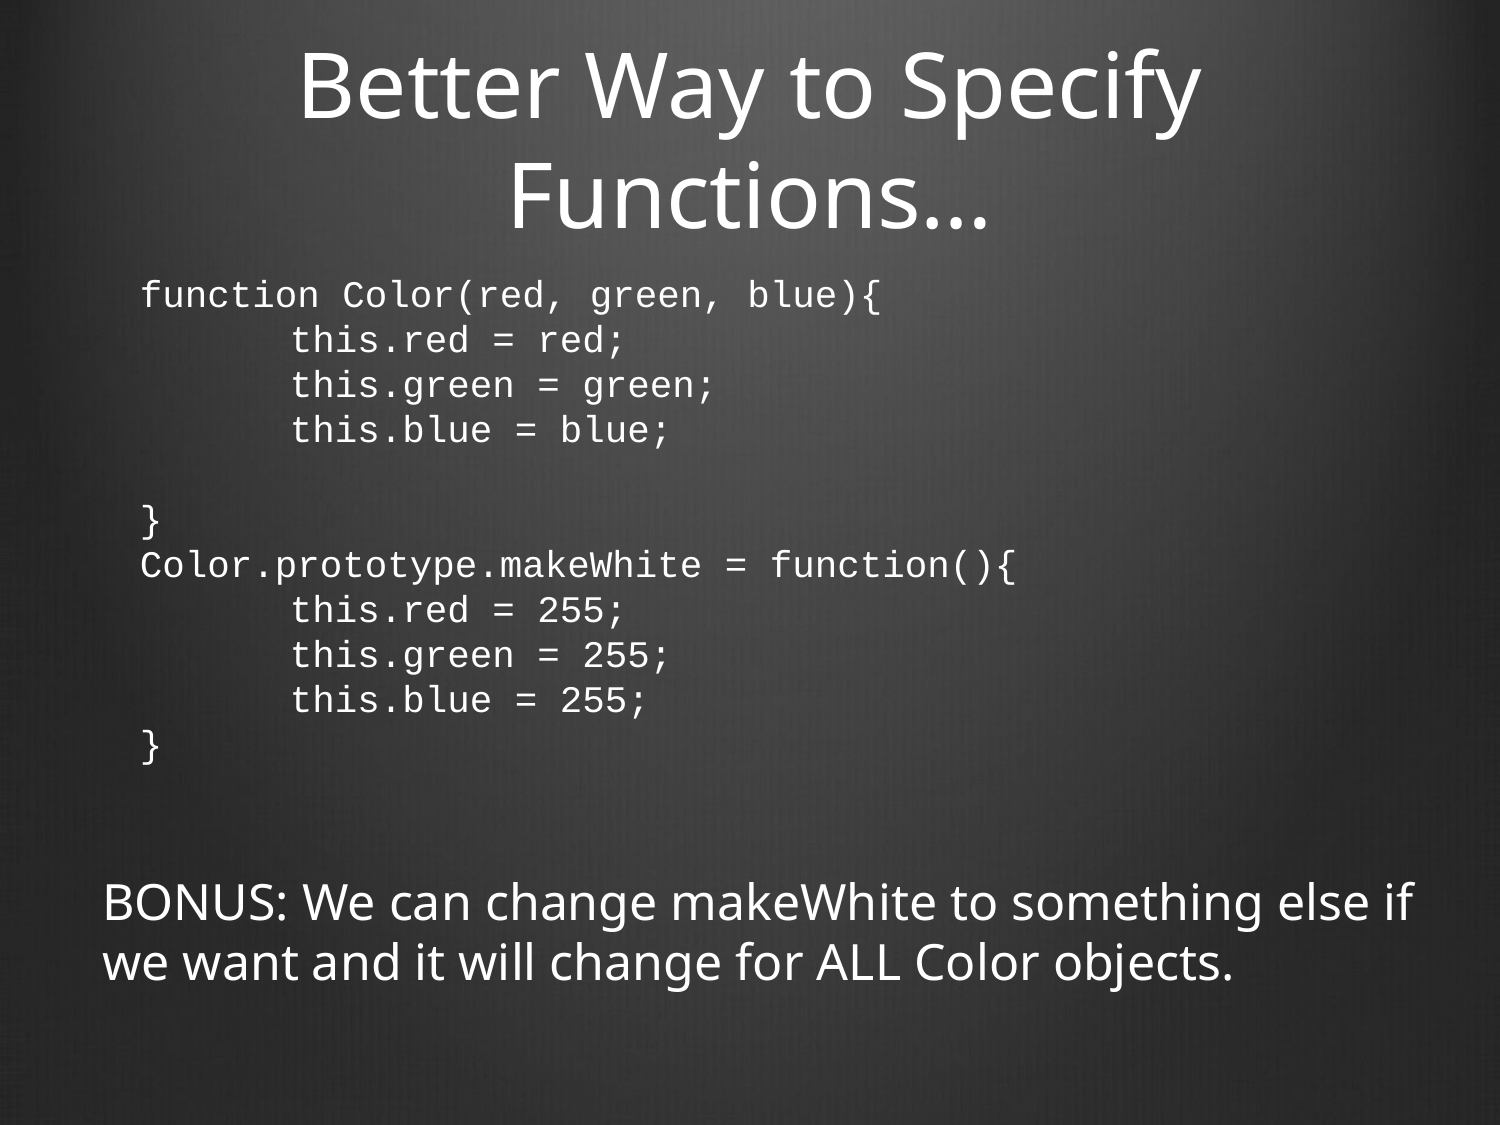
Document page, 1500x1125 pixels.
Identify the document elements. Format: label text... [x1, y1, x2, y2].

title Better Way to Specify Functions… [112, 19, 1388, 255]
text_box BONUS: We can change makeWhite to something else if we want and it will change for ALL Color objects. [87, 862, 1438, 1000]
text_box function Color(red, green, blue){ this.red = red; this.green = green; this.blue = blue; } Color.prototype.makeWhite = function(){ this.red = 255; this.green = 255; this.blue = 255; } [125, 262, 1375, 773]
